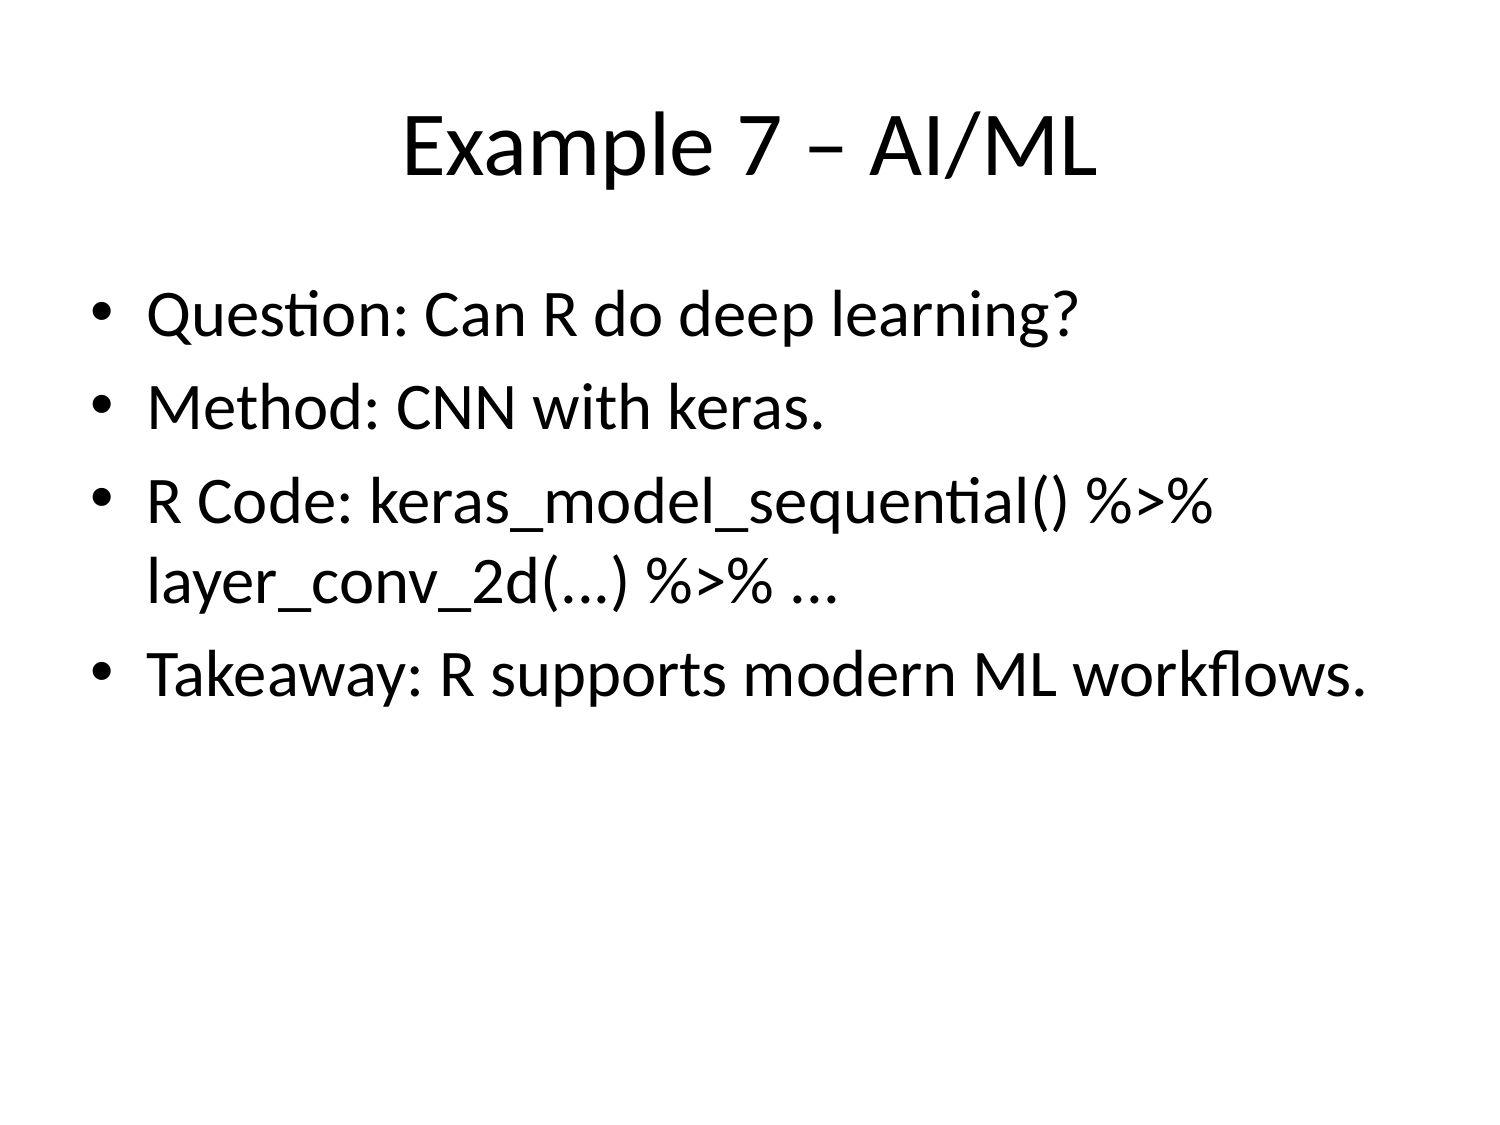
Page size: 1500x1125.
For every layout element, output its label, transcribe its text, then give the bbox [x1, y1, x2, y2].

title Example 7 – AI/ML [75, 45, 1425, 233]
list Question: Can R do deep learning? Method: CNN with keras. R Code: keras_model_sequential() %>% layer_conv_2d(...) %>% ... Takeaway: R supports modern ML workflows. [75, 262, 1425, 1005]
